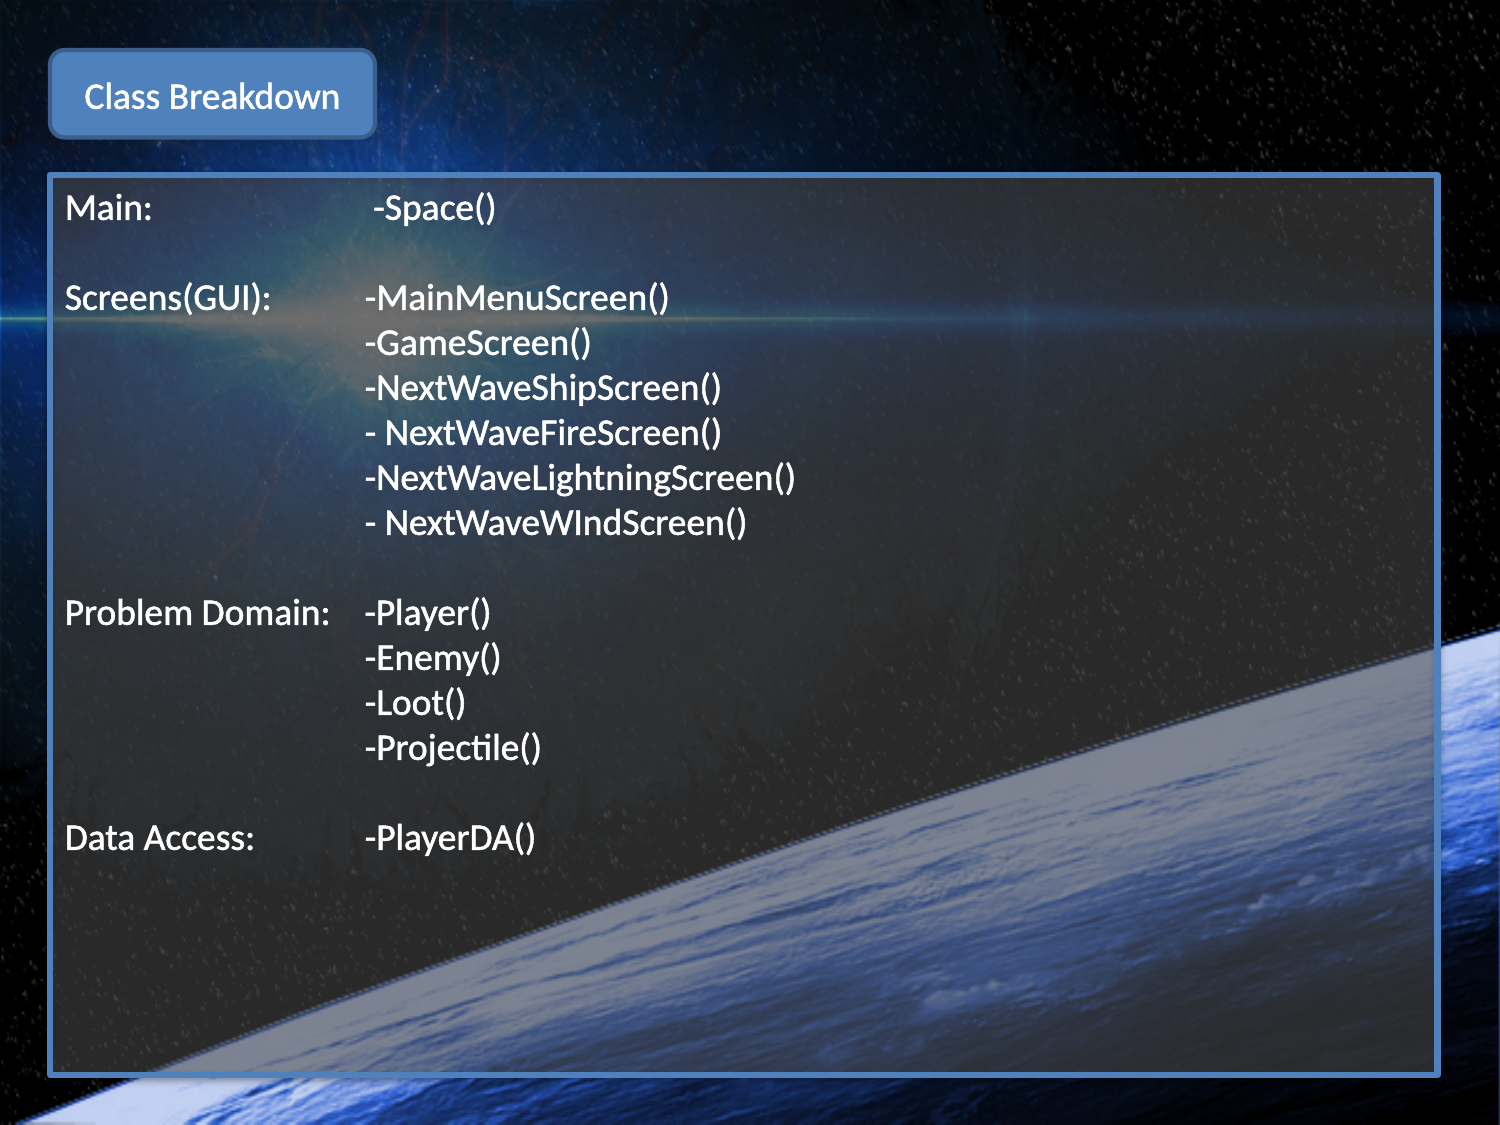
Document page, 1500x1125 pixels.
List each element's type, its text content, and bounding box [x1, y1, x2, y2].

text_box Main: -Space() Screens(GUI): -MainMenuScreen() -GameScreen() -NextWaveShipScreen() - NextWaveFireScreen() -NextWaveLightningScreen() - NextWaveWIndScreen() Problem Domain: -Player() -Enemy() -Loot() -Projectile() Data Access: -PlayerDA() [47, 172, 1441, 1078]
picture [0, 0, 1500, 1125]
text_box Class Breakdown [47, 47, 378, 140]
